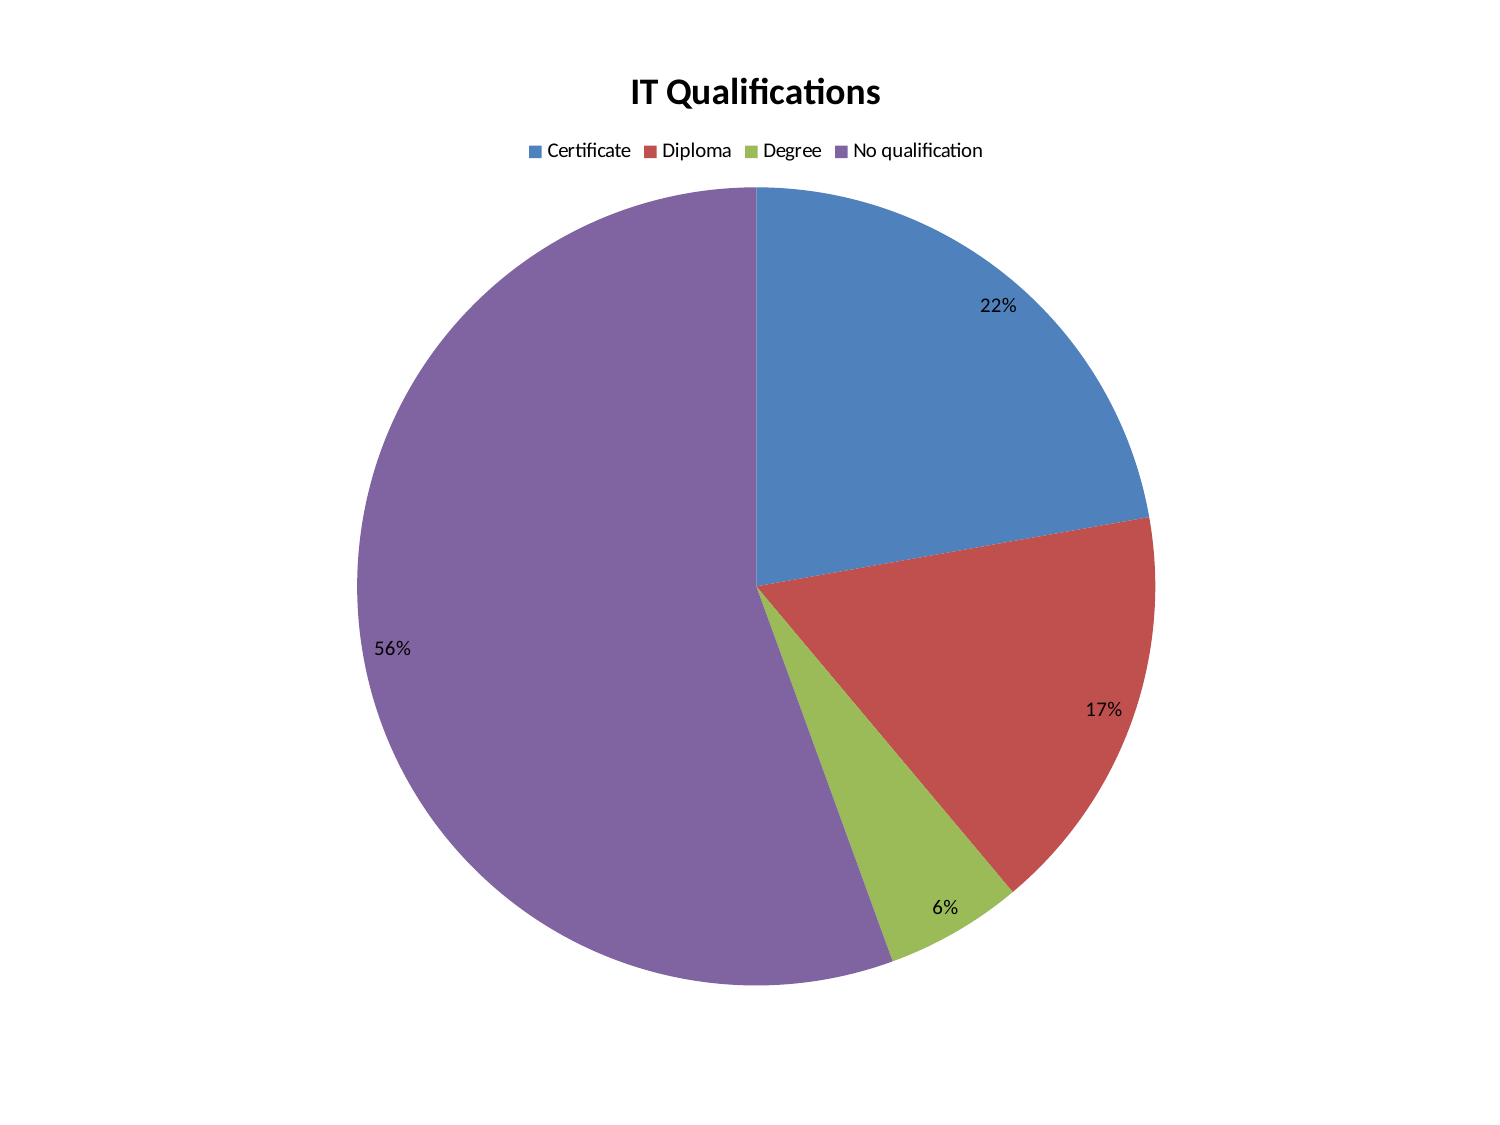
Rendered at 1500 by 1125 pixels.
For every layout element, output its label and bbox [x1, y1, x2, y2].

chart [74, 37, 1438, 1006]
